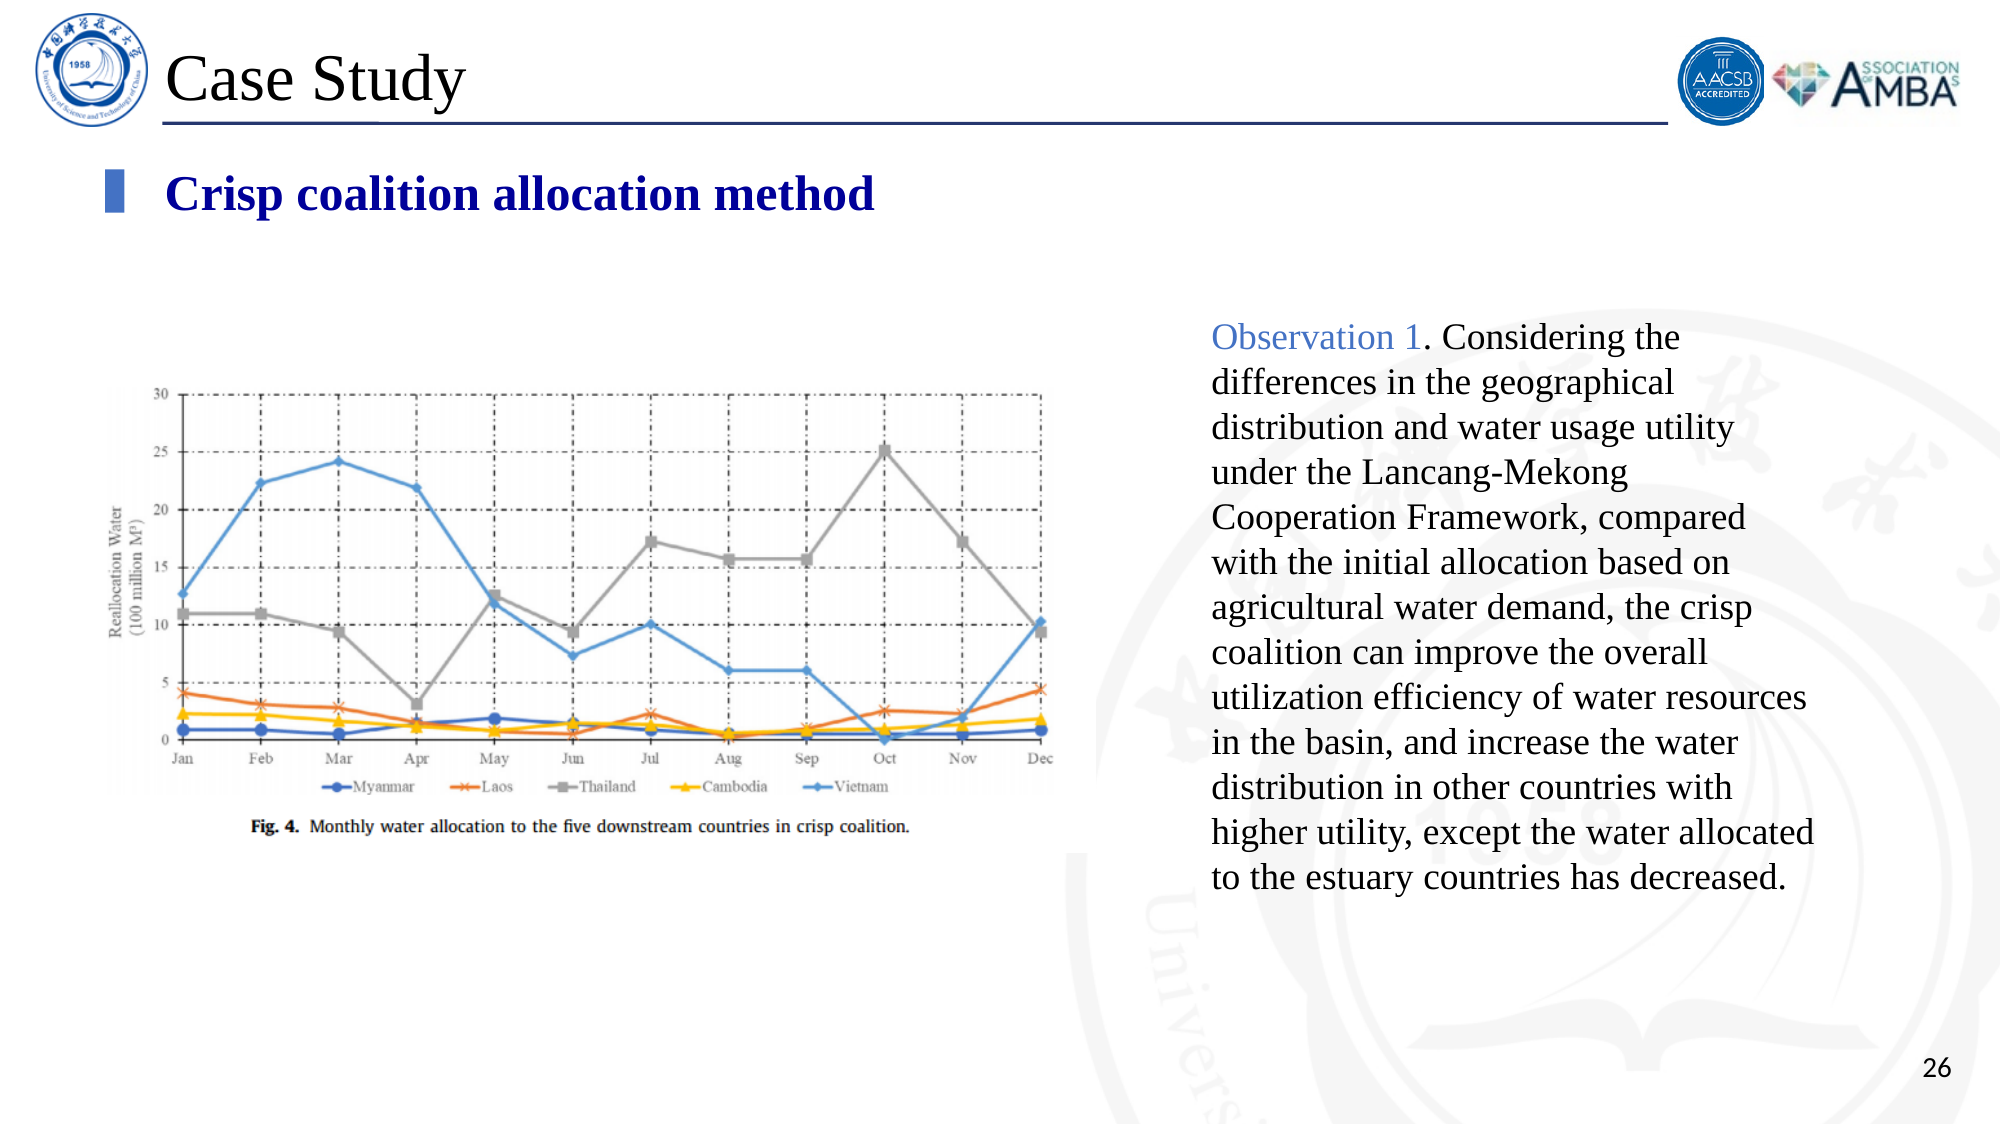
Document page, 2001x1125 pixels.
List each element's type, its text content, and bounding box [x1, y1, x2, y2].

text_box Crisp coalition allocation method [149, 152, 1690, 228]
picture [1676, 35, 1965, 127]
text_box Observation 1. Considering the differences in the geographical distribution and water usage utility under the Lancang-Mekong Cooperation Framework, compared with the initial allocation based on agricultural water demand, the crisp coalition can improve the overall utilization efficiency of water resources in the basin, and increase the water distribution in other countries with higher utility, except the water allocated to the estuary countries has decreased. [1196, 304, 1838, 905]
slide_number 26 [1516, 1035, 1967, 1096]
text_box [105, 169, 125, 213]
picture [35, 13, 148, 127]
title Case Study [150, 32, 1000, 126]
picture [60, 308, 2000, 1124]
